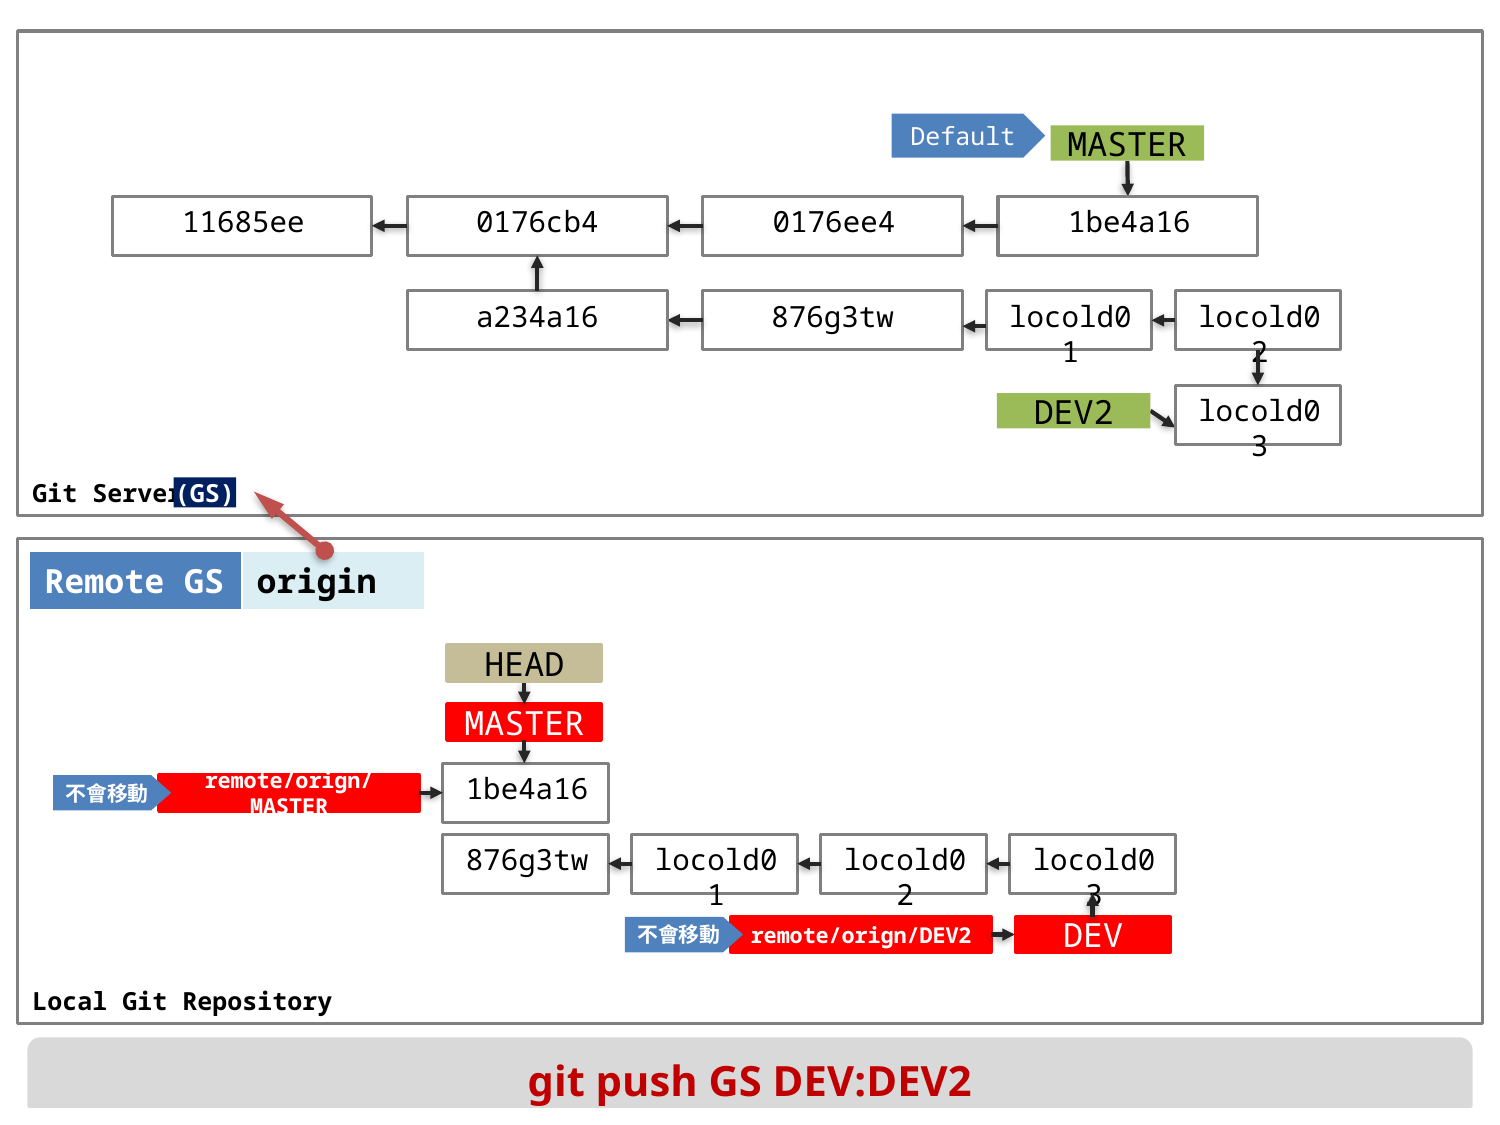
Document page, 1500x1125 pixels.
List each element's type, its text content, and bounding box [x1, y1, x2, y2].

text_box 876g3tw [756, 290, 909, 341]
text_box a234a16 [461, 290, 614, 341]
text_box [701, 194, 965, 257]
text_box [701, 289, 965, 352]
text_box HEAD [445, 643, 603, 683]
text_box 11685ee [167, 196, 320, 246]
text_box [405, 289, 669, 352]
list git push GS DEV:DEV2 [29, 1046, 1471, 1106]
text_box DEV2 [995, 391, 1152, 431]
text_box remote/orign/MASTER [157, 773, 421, 813]
text_box 0176cb4 [461, 196, 614, 246]
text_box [1009, 833, 1179, 894]
text_box MASTER [445, 702, 603, 742]
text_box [820, 833, 990, 894]
text_box 1be4a16 [1053, 196, 1206, 246]
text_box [442, 833, 612, 894]
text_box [442, 762, 612, 823]
text_box [996, 194, 1260, 257]
table_header Remote GS [30, 552, 241, 609]
text_box Default [889, 111, 1048, 160]
text_box 不會移動 [622, 914, 746, 955]
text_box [631, 833, 801, 894]
text_box 不會移動 [50, 772, 174, 813]
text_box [1174, 290, 1345, 350]
text_box remote/orign/DEV2 [729, 915, 993, 954]
table_header origin [243, 552, 424, 609]
text_box DEV [1014, 915, 1172, 954]
text_box [110, 194, 374, 257]
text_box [985, 290, 1156, 350]
text_box (GS) [173, 477, 237, 508]
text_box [1174, 385, 1345, 445]
text_box [405, 194, 669, 257]
text_box MASTER [1048, 123, 1206, 163]
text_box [253, 491, 325, 551]
text_box 0176ee4 [757, 196, 910, 246]
